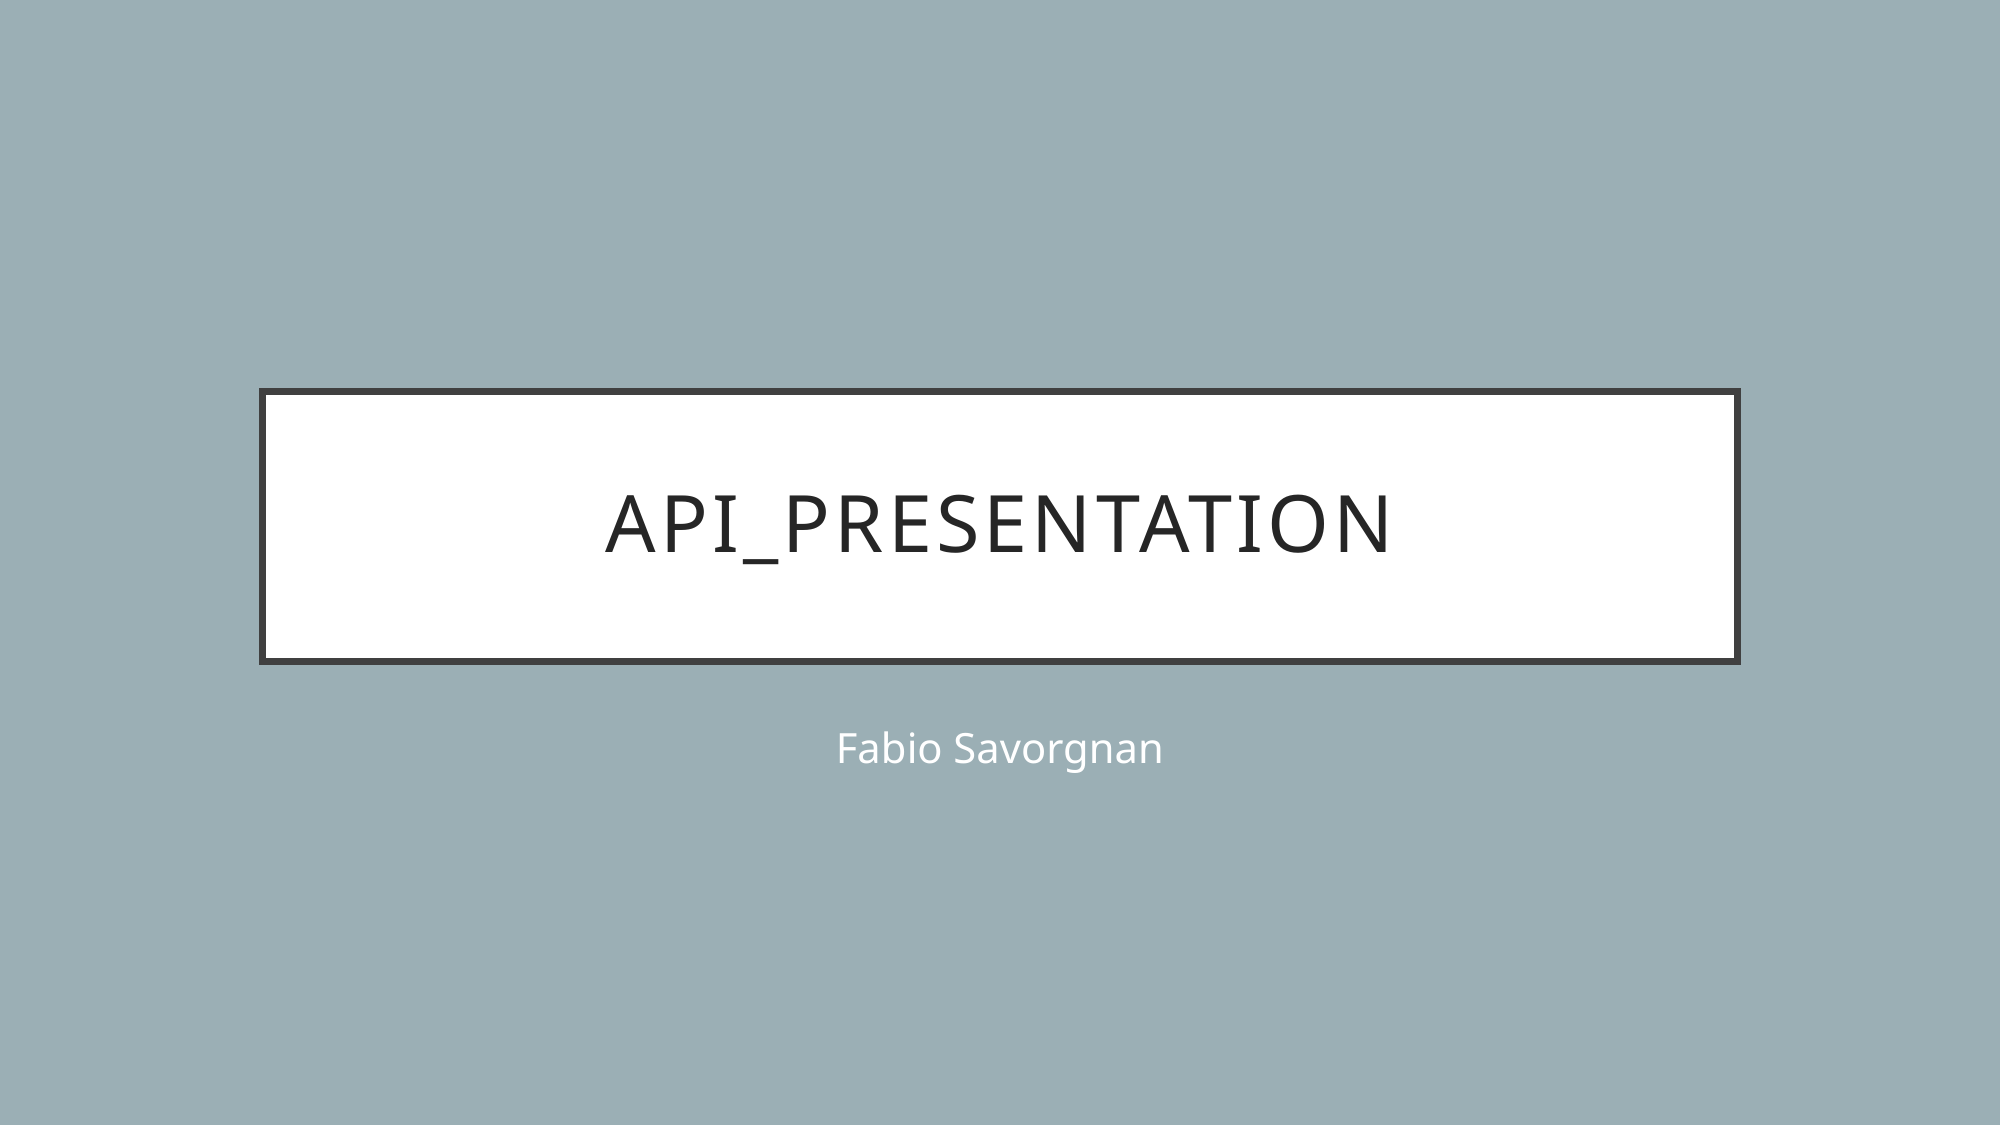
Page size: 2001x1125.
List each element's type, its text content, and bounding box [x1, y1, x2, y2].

subtitle Fabio Savorgnan [442, 713, 1558, 918]
title API_Presentation [259, 388, 1741, 665]
